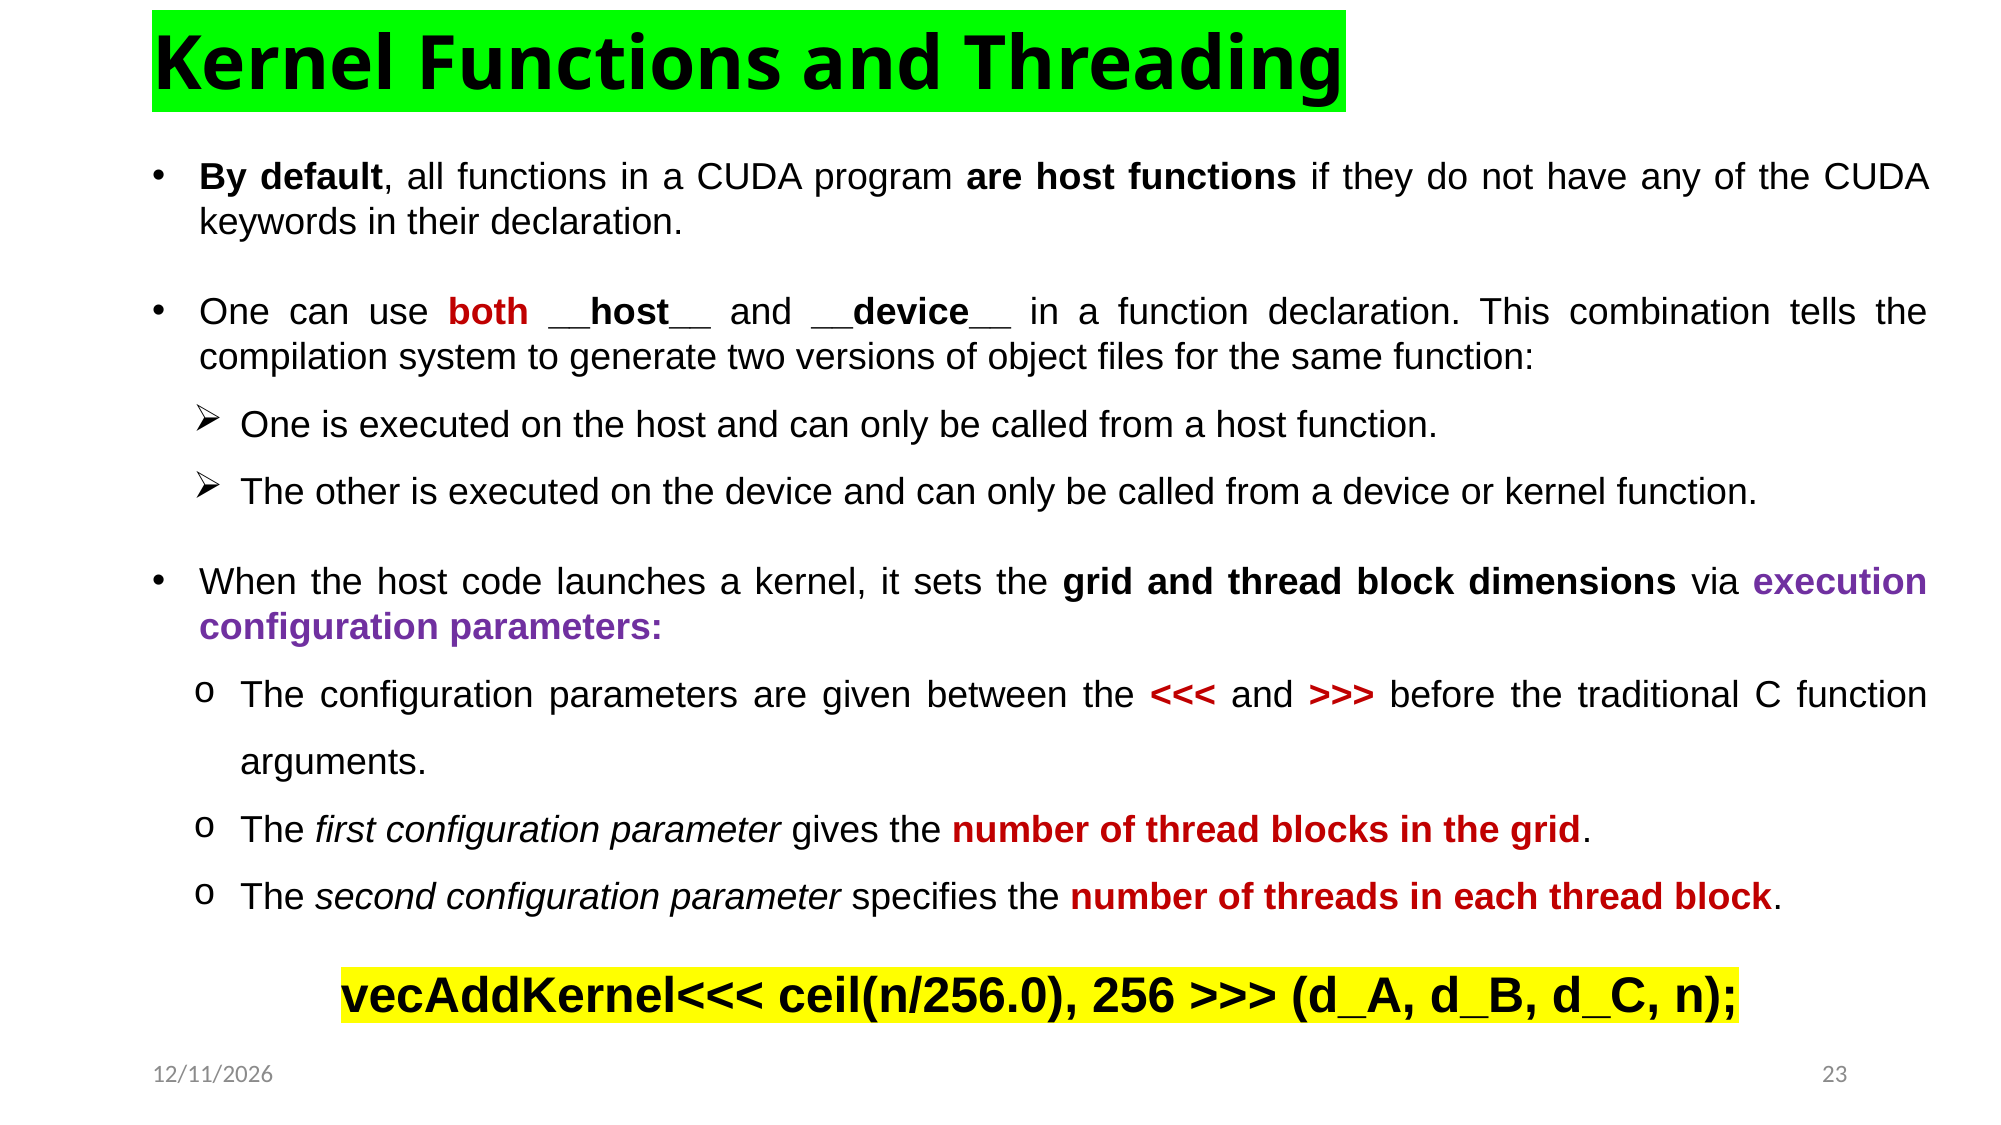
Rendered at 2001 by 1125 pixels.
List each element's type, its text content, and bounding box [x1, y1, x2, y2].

text_box 23 [1412, 1042, 1863, 1103]
text_box Kernel Functions and Threading [137, 4, 1863, 127]
text_box 16-03-2023 [137, 1042, 588, 1103]
text_box By default, all functions in a CUDA program are host functions if they do not have any of the CUDA keywords in their declaration. One can use both __host__ and __device__ in a function declaration. This combination tells the compilation system to generate two versions of object files for the same function: One is executed on the host and can only be called from a host function. The other is executed on the device and can only be called from a device or kernel function. When the host code launches a kernel, it sets the grid and thread block dimensions via execution configuration parameters: The configuration parameters are given between the <<< and >>> before the traditional C function arguments. The first configuration parameter gives the number of thread blocks in the grid. The second configuration parameter specifies the number of threads in each thread block. vecAddKernel<<< ceil(n/256.0), 256 >>> (d_A, d_B, d_C, n); [137, 145, 1943, 1066]
